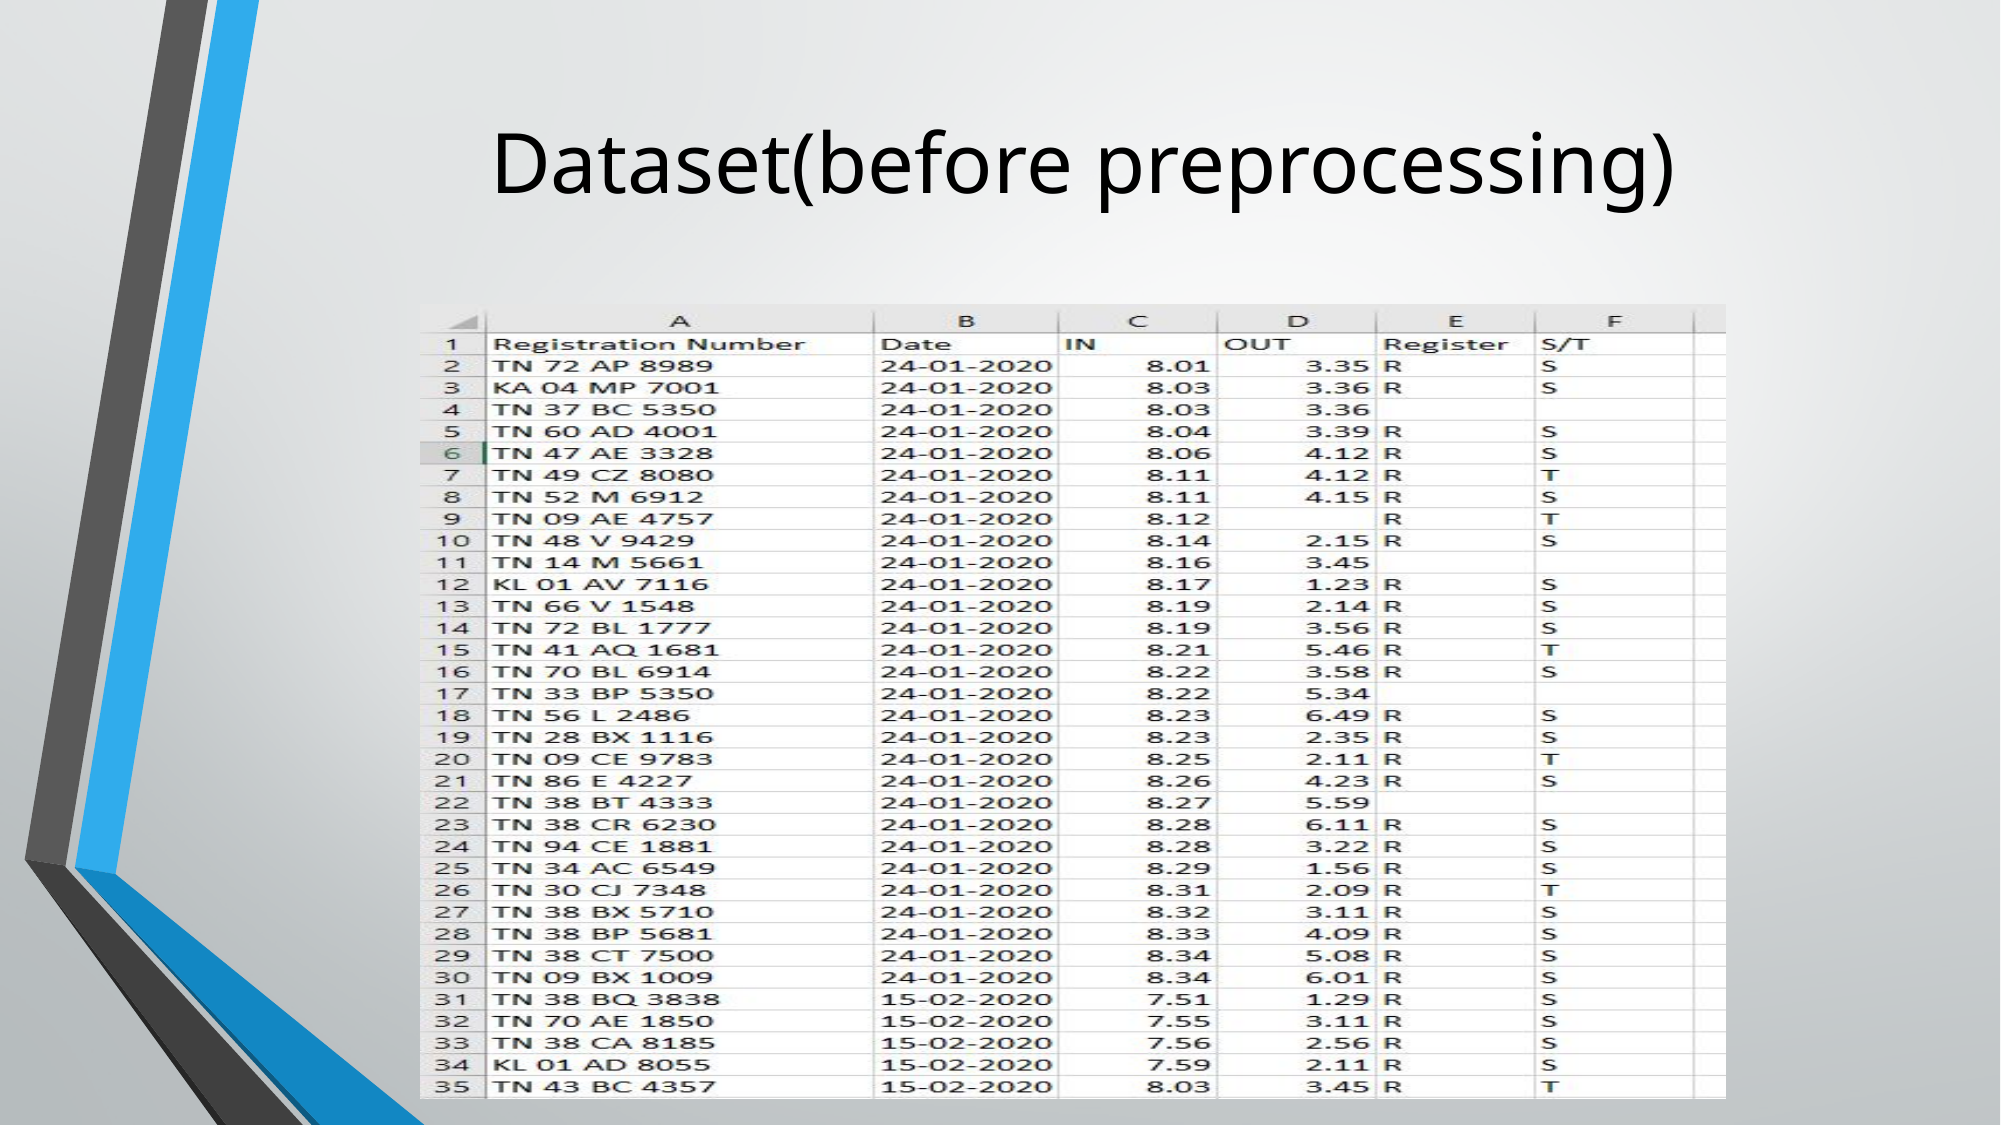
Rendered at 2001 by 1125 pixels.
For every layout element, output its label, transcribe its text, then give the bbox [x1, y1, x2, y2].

title Dataset(before preprocessing) [261, 16, 1906, 305]
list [419, 304, 1727, 1099]
